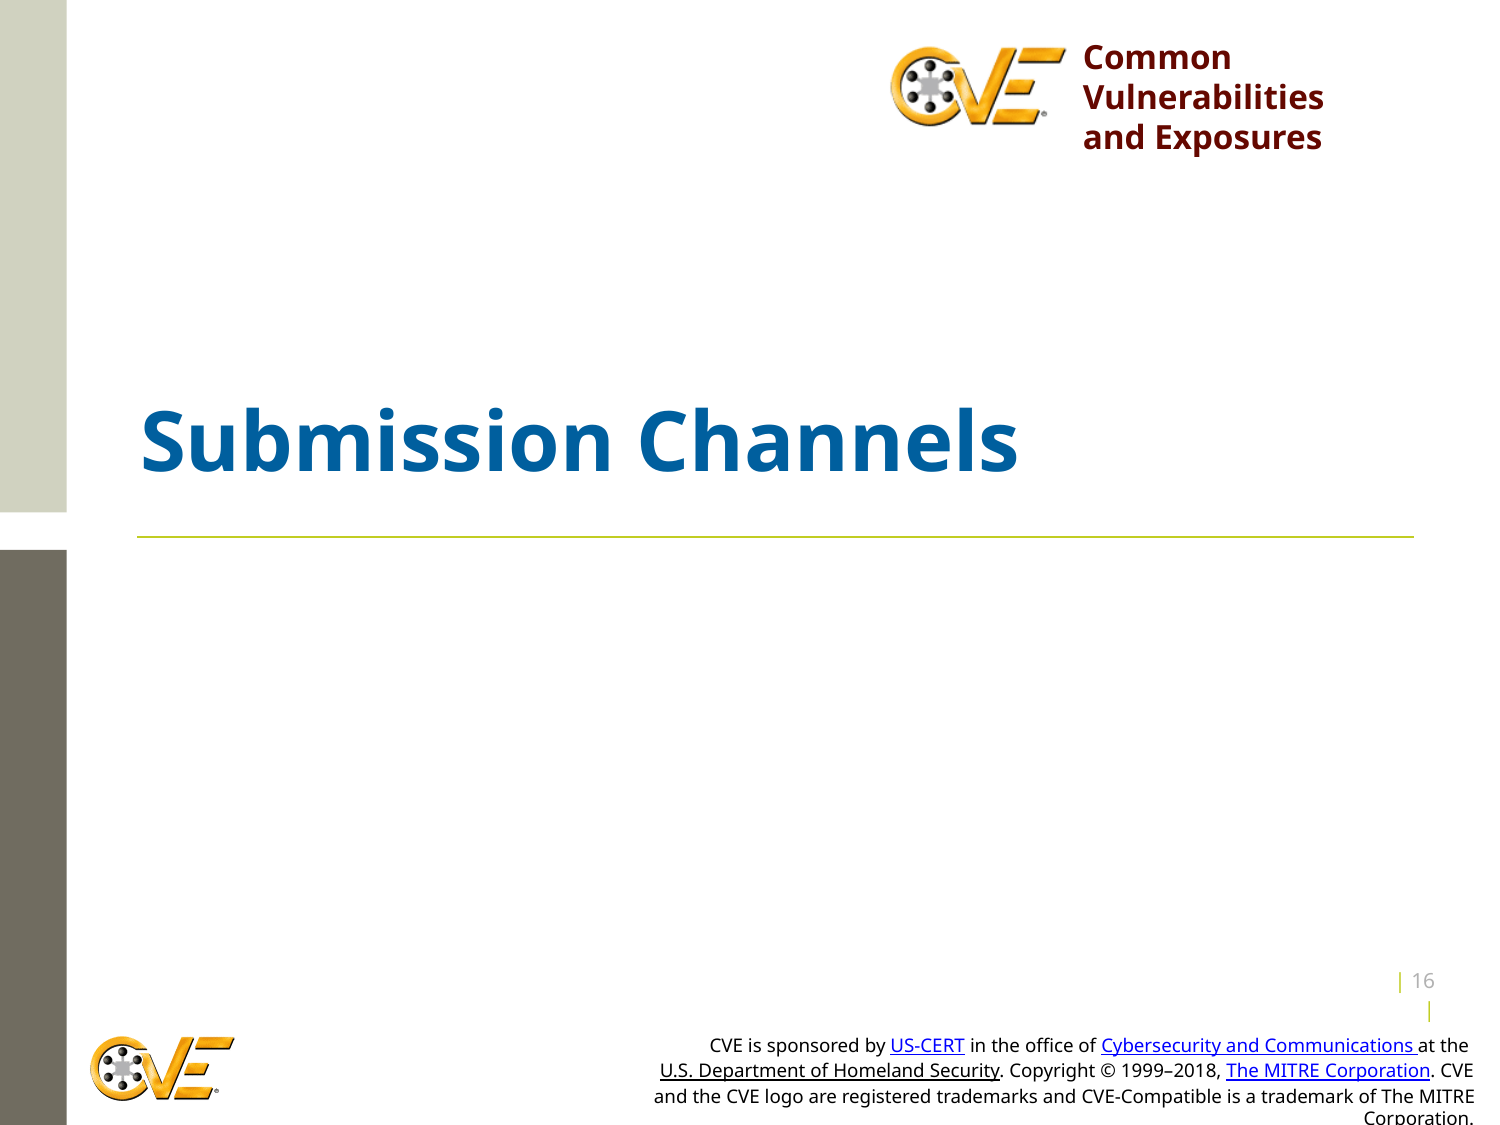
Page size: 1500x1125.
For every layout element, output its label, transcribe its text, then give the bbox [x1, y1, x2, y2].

picture [887, 43, 1068, 130]
slide_number | 16 | [1368, 998, 1450, 1029]
title Submission Channels [125, 170, 1314, 496]
picture [87, 1033, 237, 1104]
